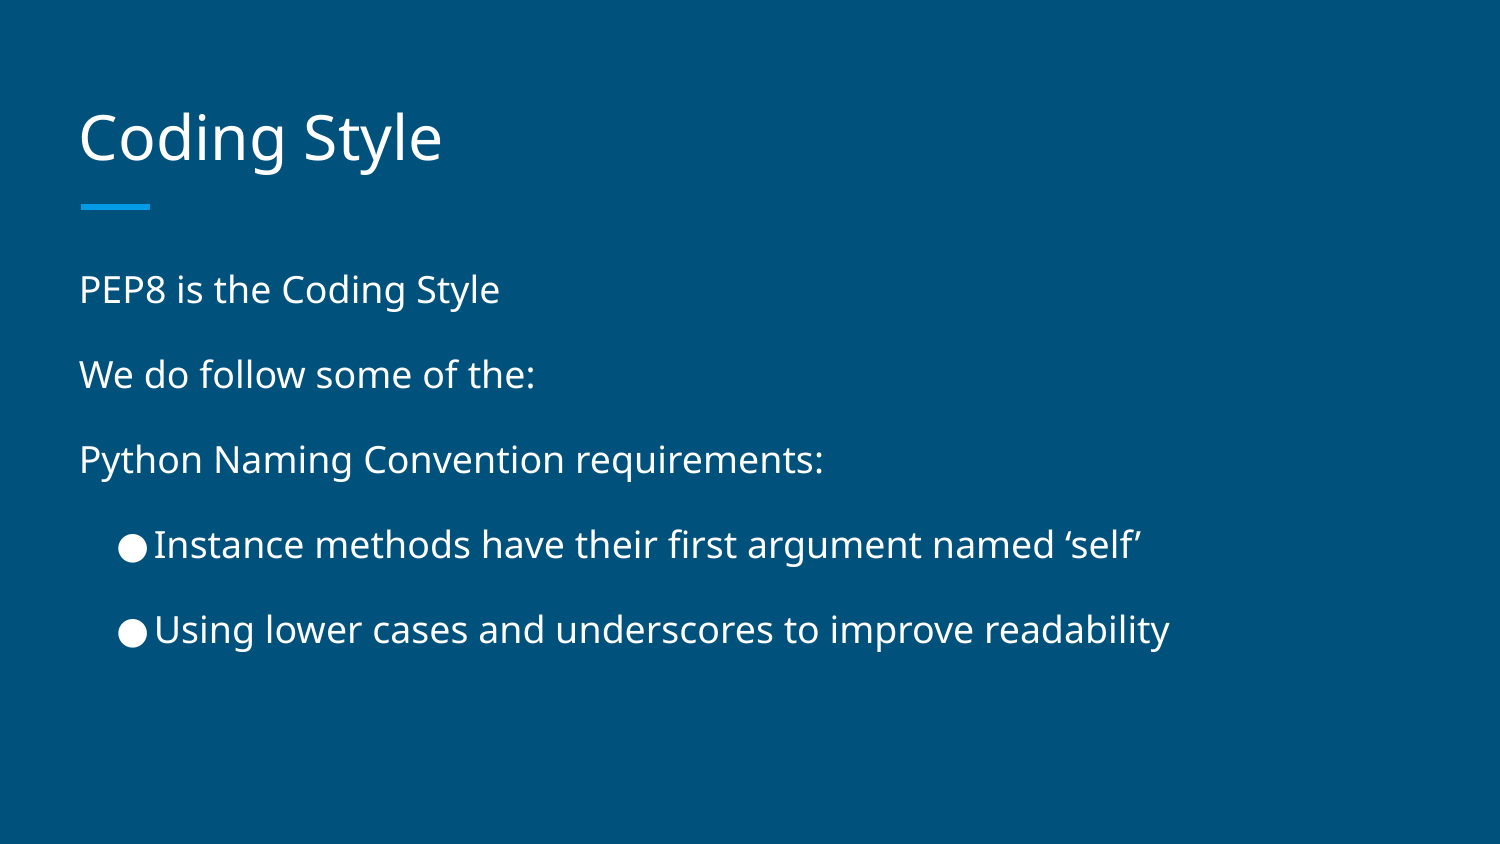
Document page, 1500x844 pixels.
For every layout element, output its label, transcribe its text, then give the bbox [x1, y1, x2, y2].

title Coding Style [63, 75, 1437, 188]
list PEP8 is the Coding Style We do follow some of the: Python Naming Convention requirements: Instance methods have their first argument named ‘self’ Using lower cases and underscores to improve readability [63, 244, 1437, 750]
